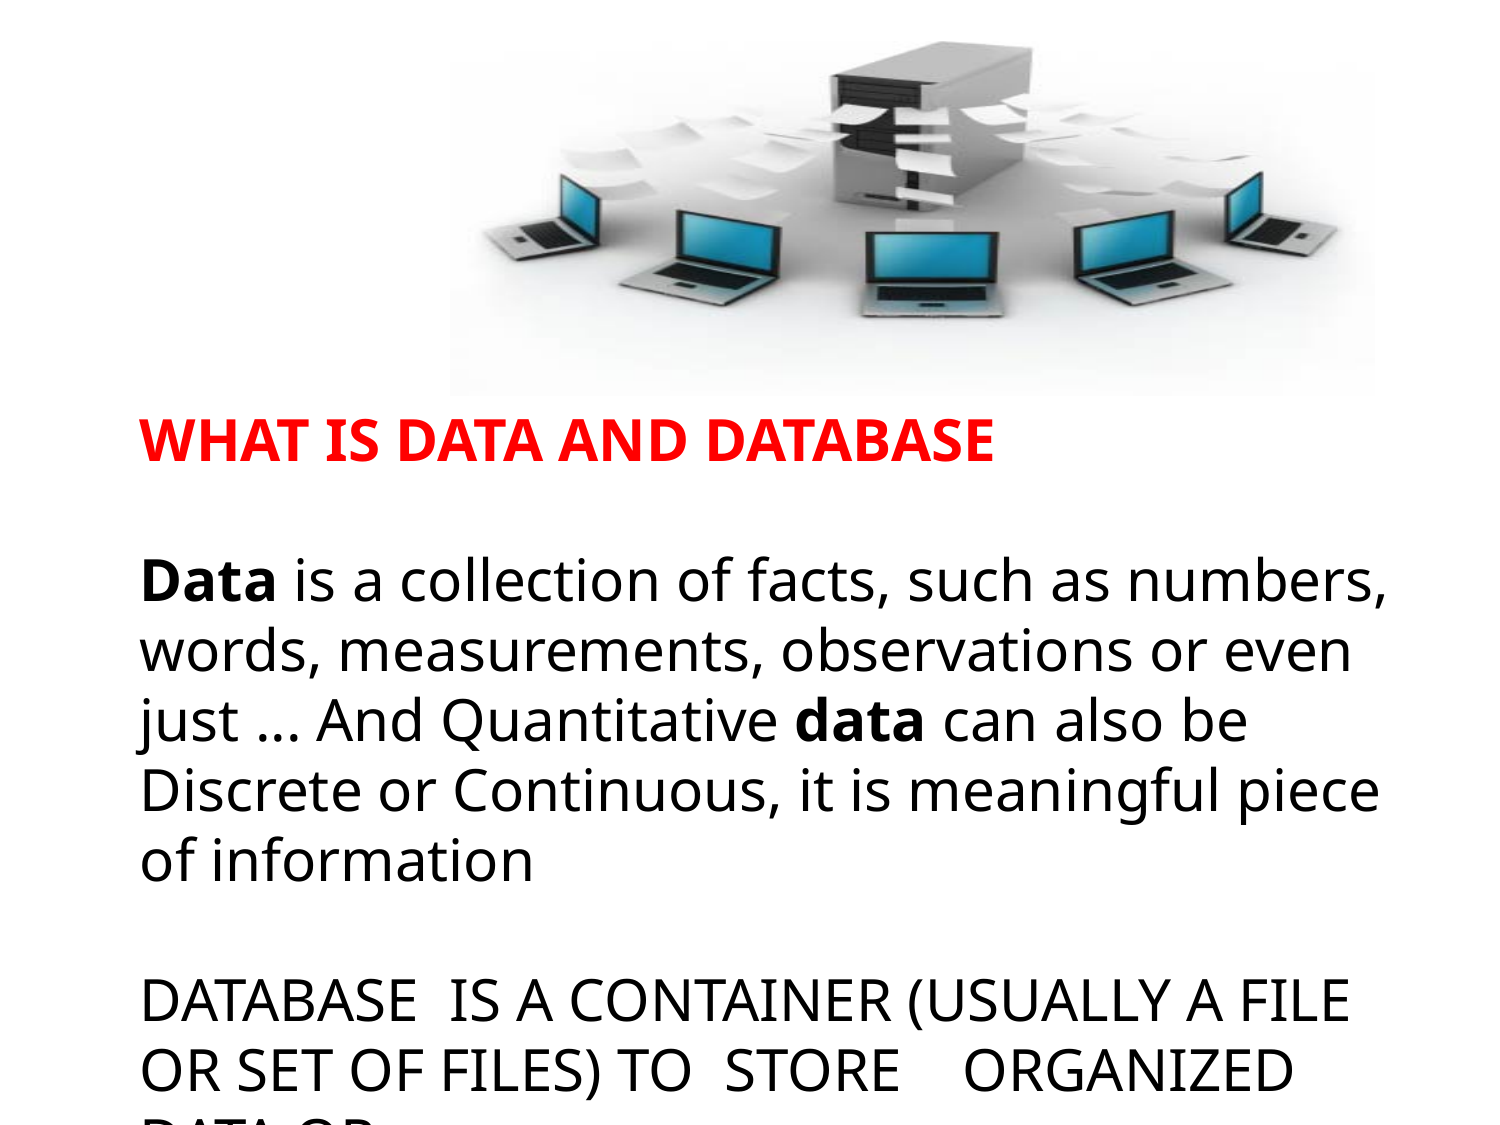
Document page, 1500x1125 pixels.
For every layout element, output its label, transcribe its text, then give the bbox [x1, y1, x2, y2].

text_box WHAT IS DATA AND DATABASE Data is a collection of facts, such as numbers, words, measurements, observations or even just ... And Quantitative data can also be Discrete or Continuous, it is meaningful piece of information DATABASE IS A CONTAINER (USUALLY A FILE OR SET OF FILES) TO STORE ORGANIZED DATA OR INFORMATION [125, 395, 1438, 1125]
picture [449, 0, 1376, 397]
